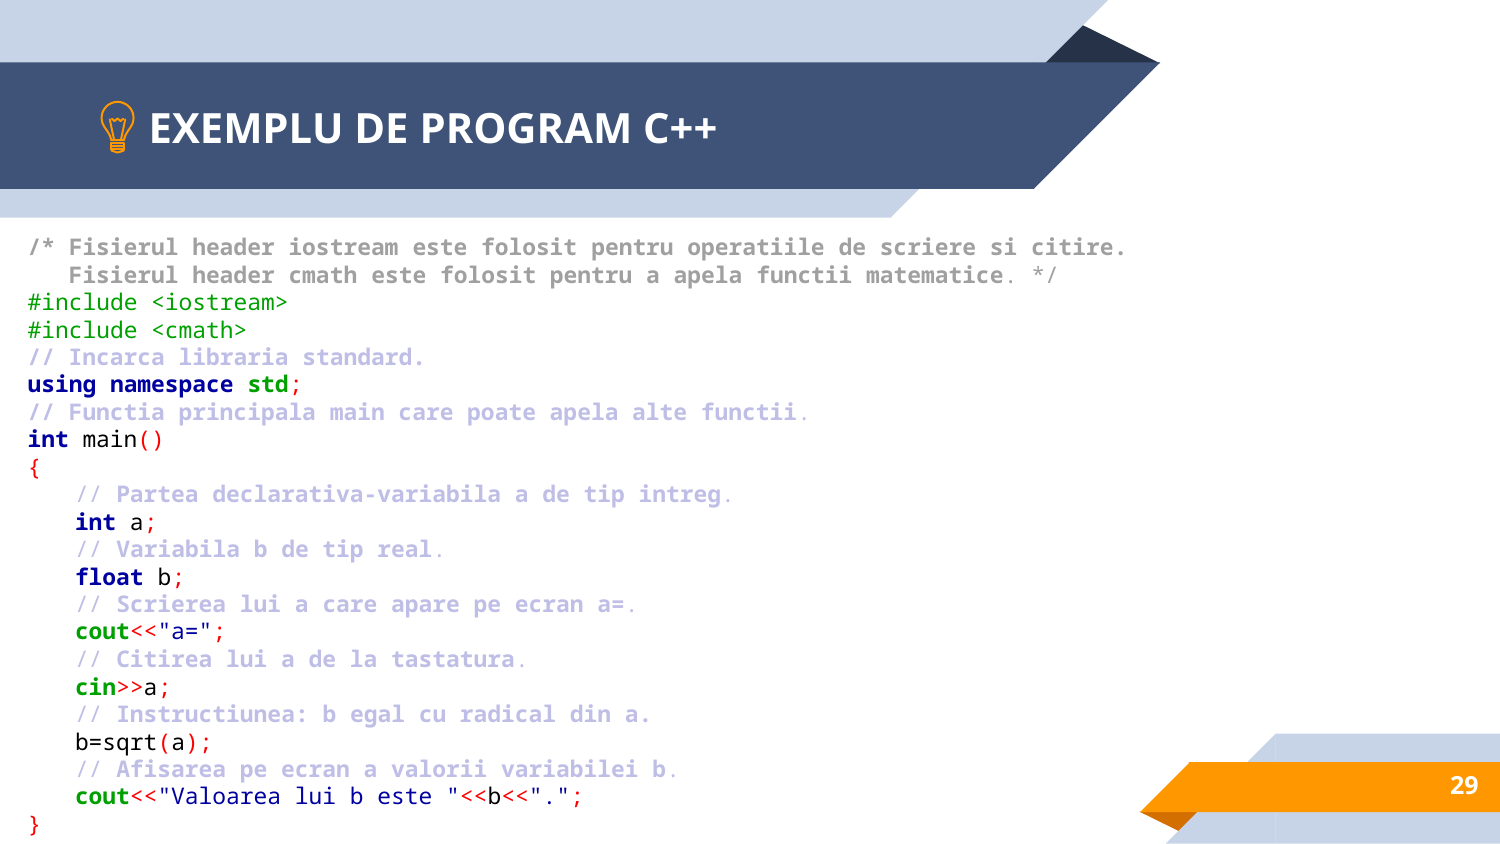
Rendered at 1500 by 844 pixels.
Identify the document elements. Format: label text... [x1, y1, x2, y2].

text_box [101, 101, 134, 153]
list /* Fisierul header iostream este folosit pentru operatiile de scriere si citire. Fisierul header cmath este folosit pentru a apela functii matematice. */ #include <iostream> #include <cmath> // Incarca libraria standard. using namespace std; // Functia principala main care poate apela alte functii. int main() { // Partea declarativa-variabila a de tip intreg. int a; // Variabila b de tip real. float b; // Scrierea lui a care apare pe ecran a=. cout<<"a="; // Citirea lui a de la tastatura. cin>>a; // Instructiunea: b egal cu radical din a. b=sqrt(a); // Afisarea pe ecran a valorii variabilei b. cout<<"Valoarea lui b este "<<b<<"."; } [0, 217, 1500, 844]
title EXEMPLU DE PROGRAM C++ [133, 64, 1035, 190]
